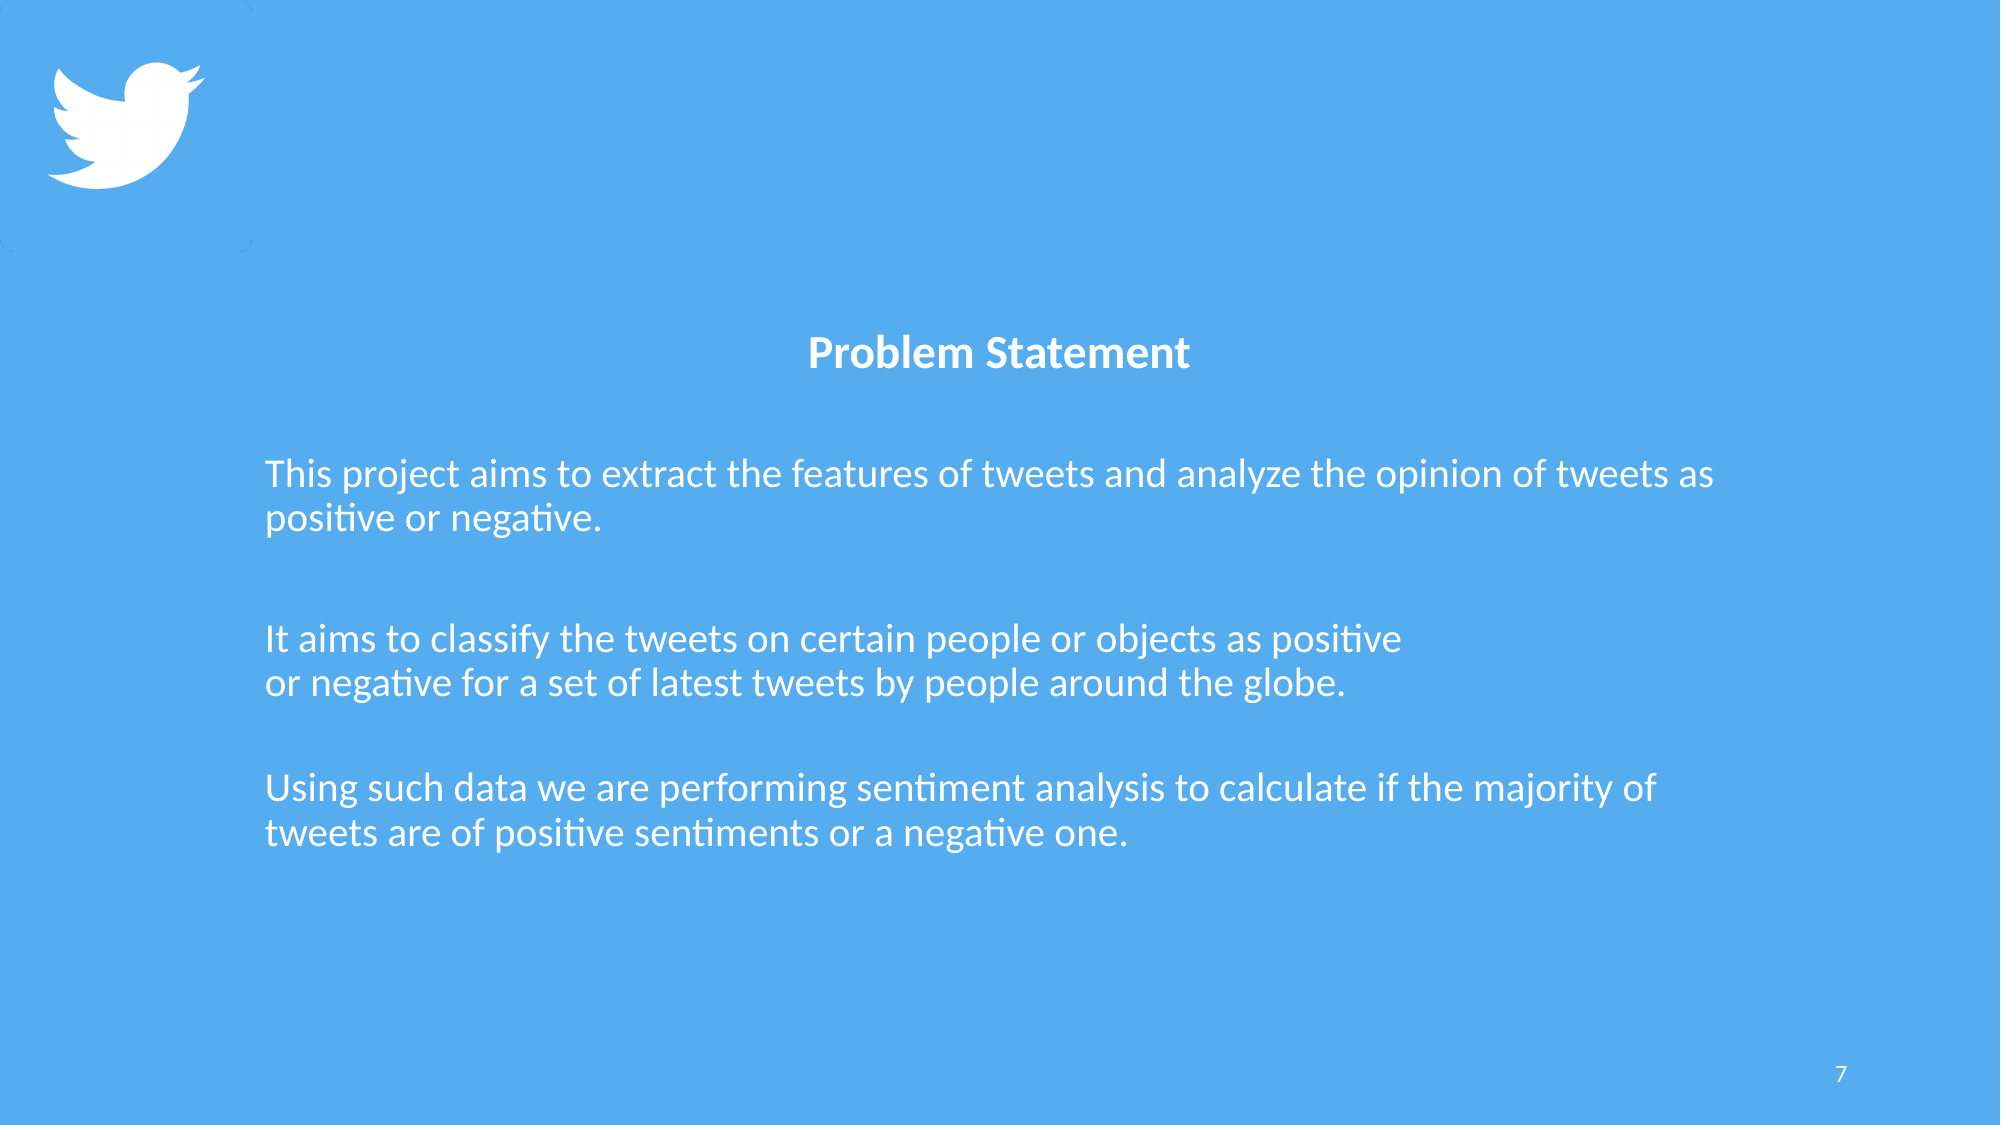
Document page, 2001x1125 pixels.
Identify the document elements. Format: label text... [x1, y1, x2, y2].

subtitle Problem Statement This project aims to extract the features of tweets and analyze the opinion of tweets as positive or negative. It aims to classify the tweets on certain people or objects as positive or negative for a set of latest tweets by people around the globe. Using such data we are performing sentiment analysis to calculate if the majority of tweets are of positive sentiments or a negative one. [249, 251, 1750, 868]
slide_number 7 [1412, 1042, 1863, 1103]
picture [0, 0, 252, 252]
